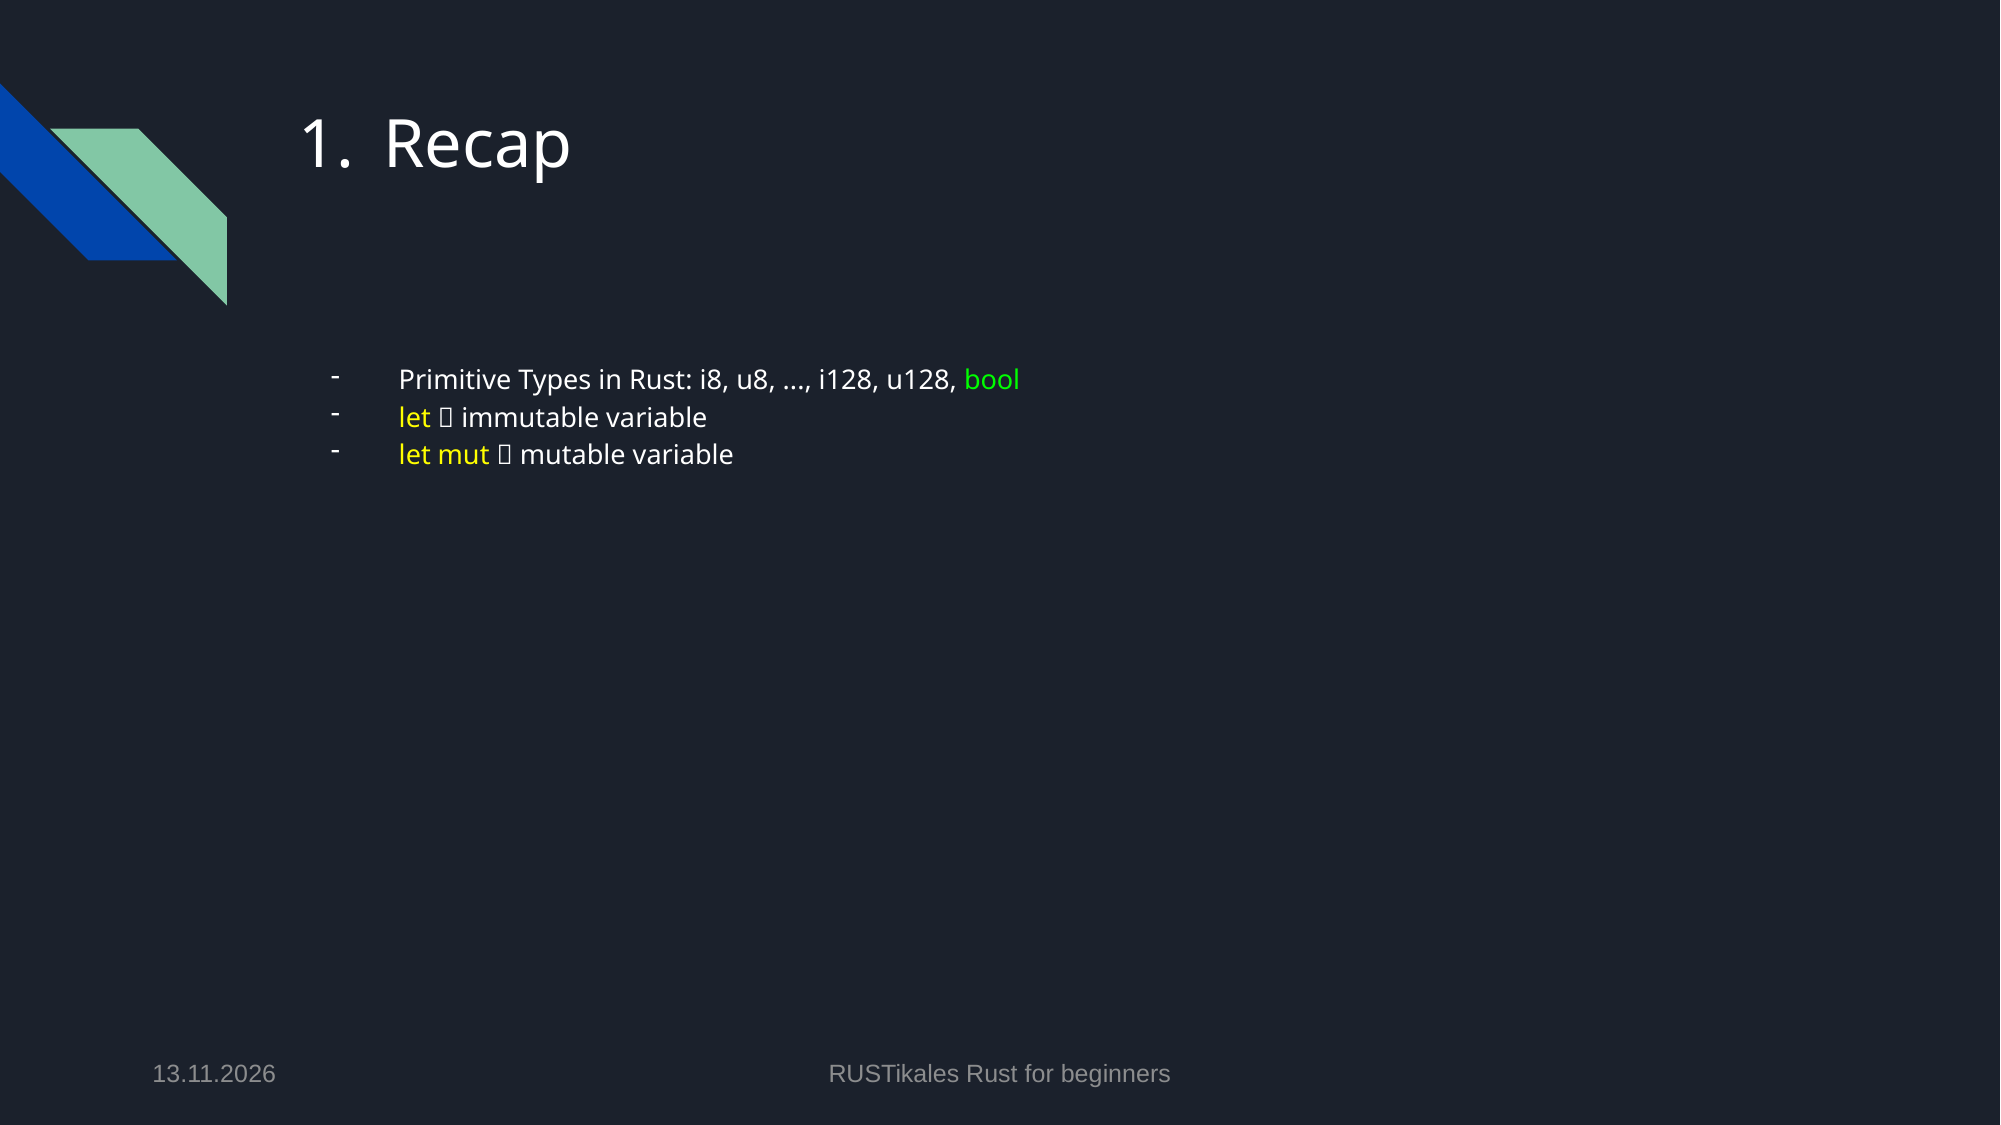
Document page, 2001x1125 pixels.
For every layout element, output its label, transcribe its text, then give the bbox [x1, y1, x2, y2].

footer RUSTikales Rust for beginners [662, 1042, 1338, 1103]
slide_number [137, 1042, 588, 1103]
title Recap [283, 86, 1824, 287]
list Primitive Types in Rust: i8, u8, ..., i128, u128, bool let  immutable variable let mut  mutable variable [283, 342, 1824, 980]
